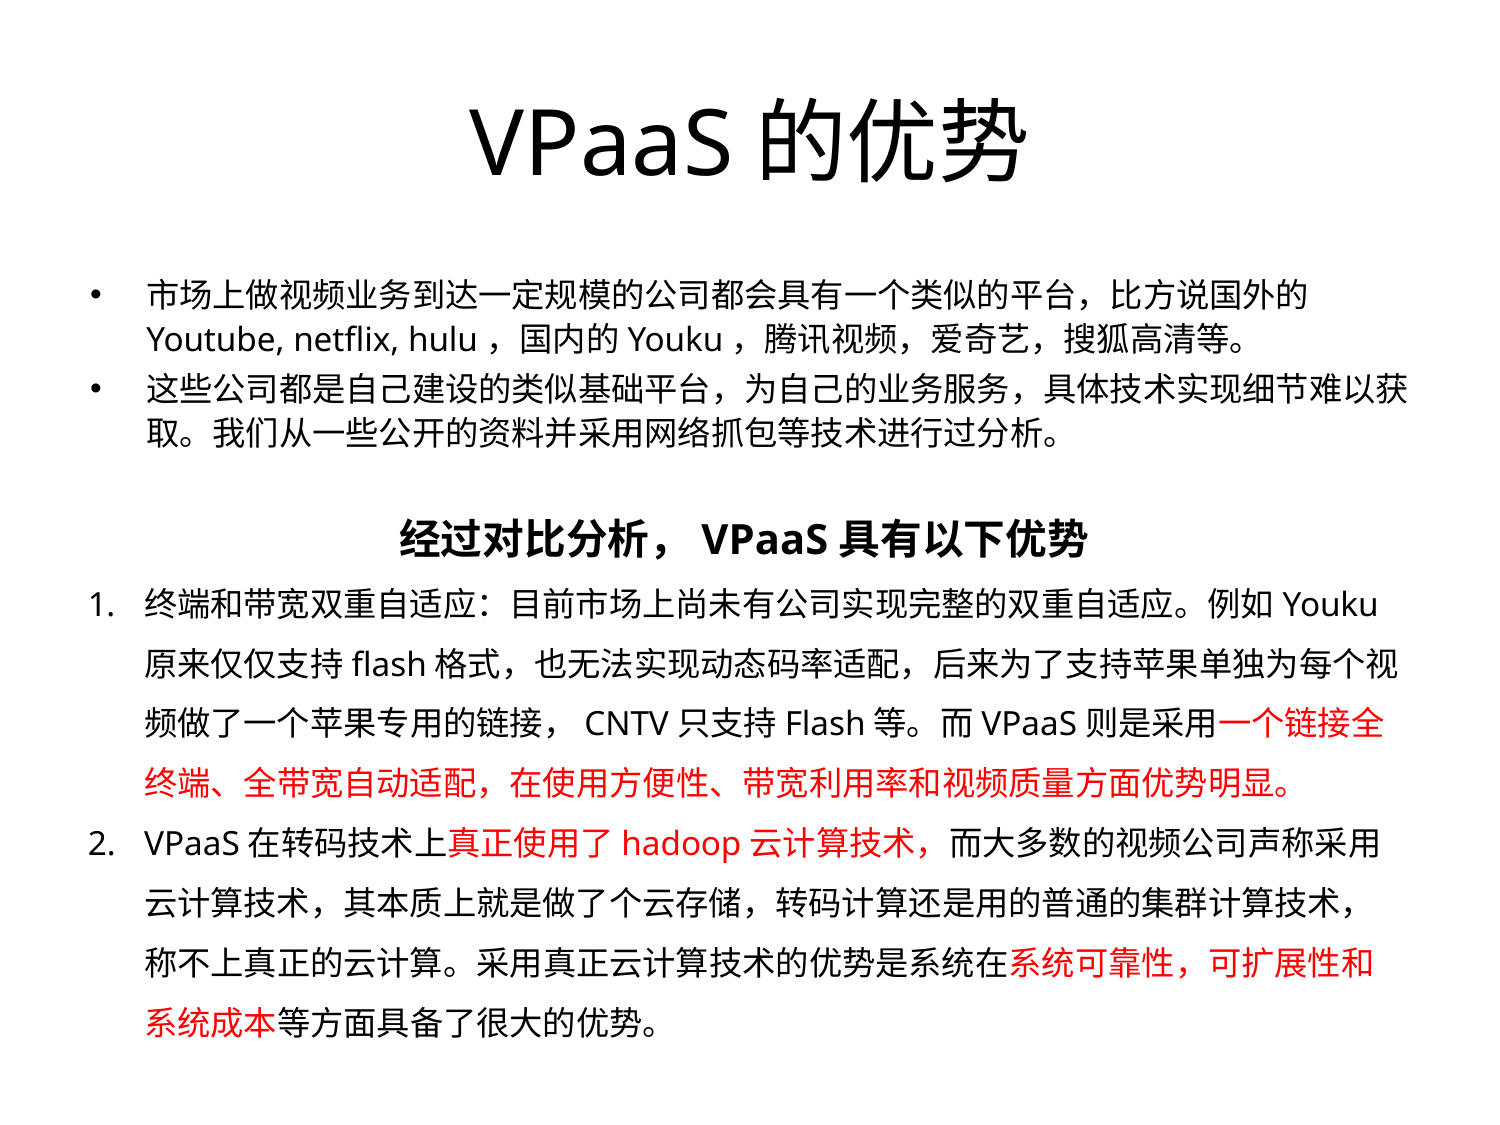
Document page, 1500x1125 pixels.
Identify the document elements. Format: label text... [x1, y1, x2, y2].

text_box 经过对比分析，VPaaS具有以下优势 终端和带宽双重自适应：目前市场上尚未有公司实现完整的双重自适应。例如Youku原来仅仅支持flash格式，也无法实现动态码率适配，后来为了支持苹果单独为每个视频做了一个苹果专用的链接，CNTV只支持Flash等。而VPaaS则是采用一个链接全终端、全带宽自动适配，在使用方便性、带宽利用率和视频质量方面优势明显。 VPaaS在转码技术上真正使用了hadoop云计算技术，而大多数的视频公司声称采用云计算技术，其本质上就是做了个云存储，转码计算还是用的普通的集群计算技术，称不上真正的云计算。采用真正云计算技术的优势是系统在系统可靠性，可扩展性和系统成本等方面具备了很大的优势。 [70, 480, 1418, 1050]
title VPaaS的优势 [75, 45, 1425, 233]
list 市场上做视频业务到达一定规模的公司都会具有一个类似的平台，比方说国外的Youtube, netflix, hulu，国内的Youku，腾讯视频，爱奇艺，搜狐高清等。 这些公司都是自己建设的类似基础平台，为自己的业务服务，具体技术实现细节难以获取。我们从一些公开的资料并采用网络抓包等技术进行过分析。 [75, 262, 1425, 481]
